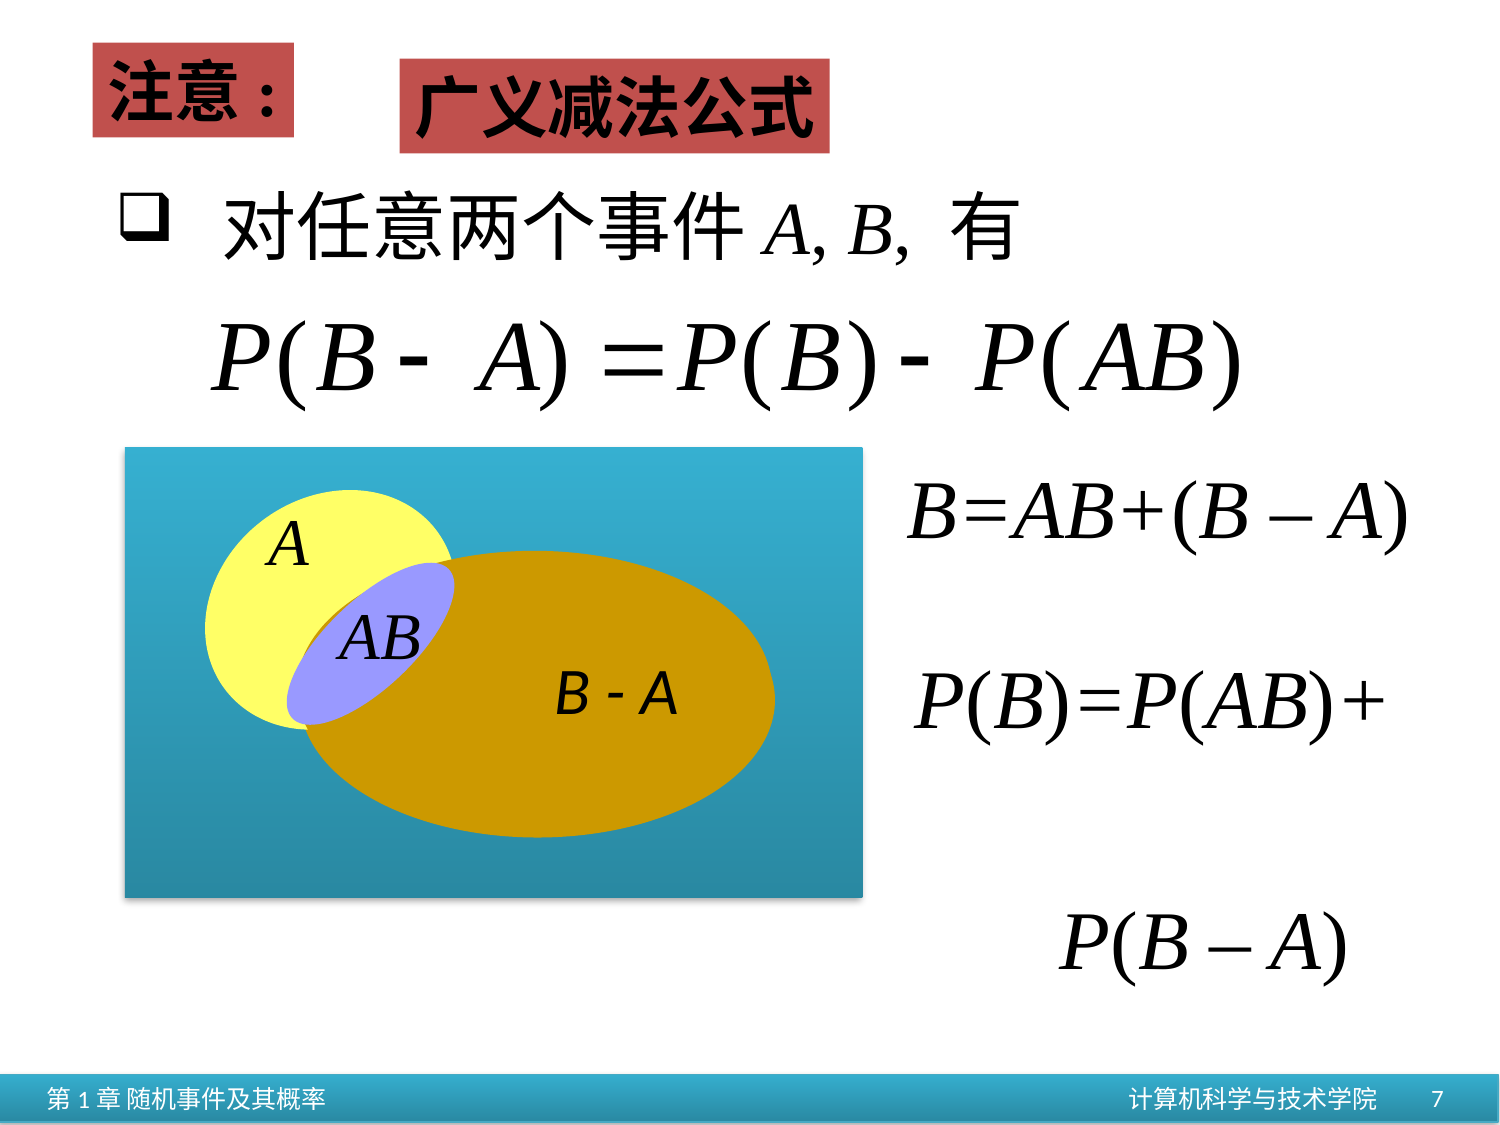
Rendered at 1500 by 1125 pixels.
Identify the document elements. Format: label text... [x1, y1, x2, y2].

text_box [262, 534, 773, 826]
text_box B [484, 834, 591, 838]
text_box [124, 447, 863, 898]
text_box 注意: [92, 42, 294, 138]
text_box 对任意两个事件A, B, 有 [100, 172, 1056, 278]
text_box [198, 490, 464, 723]
text_box P(B)=P(AB)+ P(B – A) [899, 637, 1438, 994]
text_box 广义减法公式 [399, 58, 830, 154]
text_box B=AB+(B – A) [891, 447, 1463, 563]
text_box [192, 298, 1258, 433]
